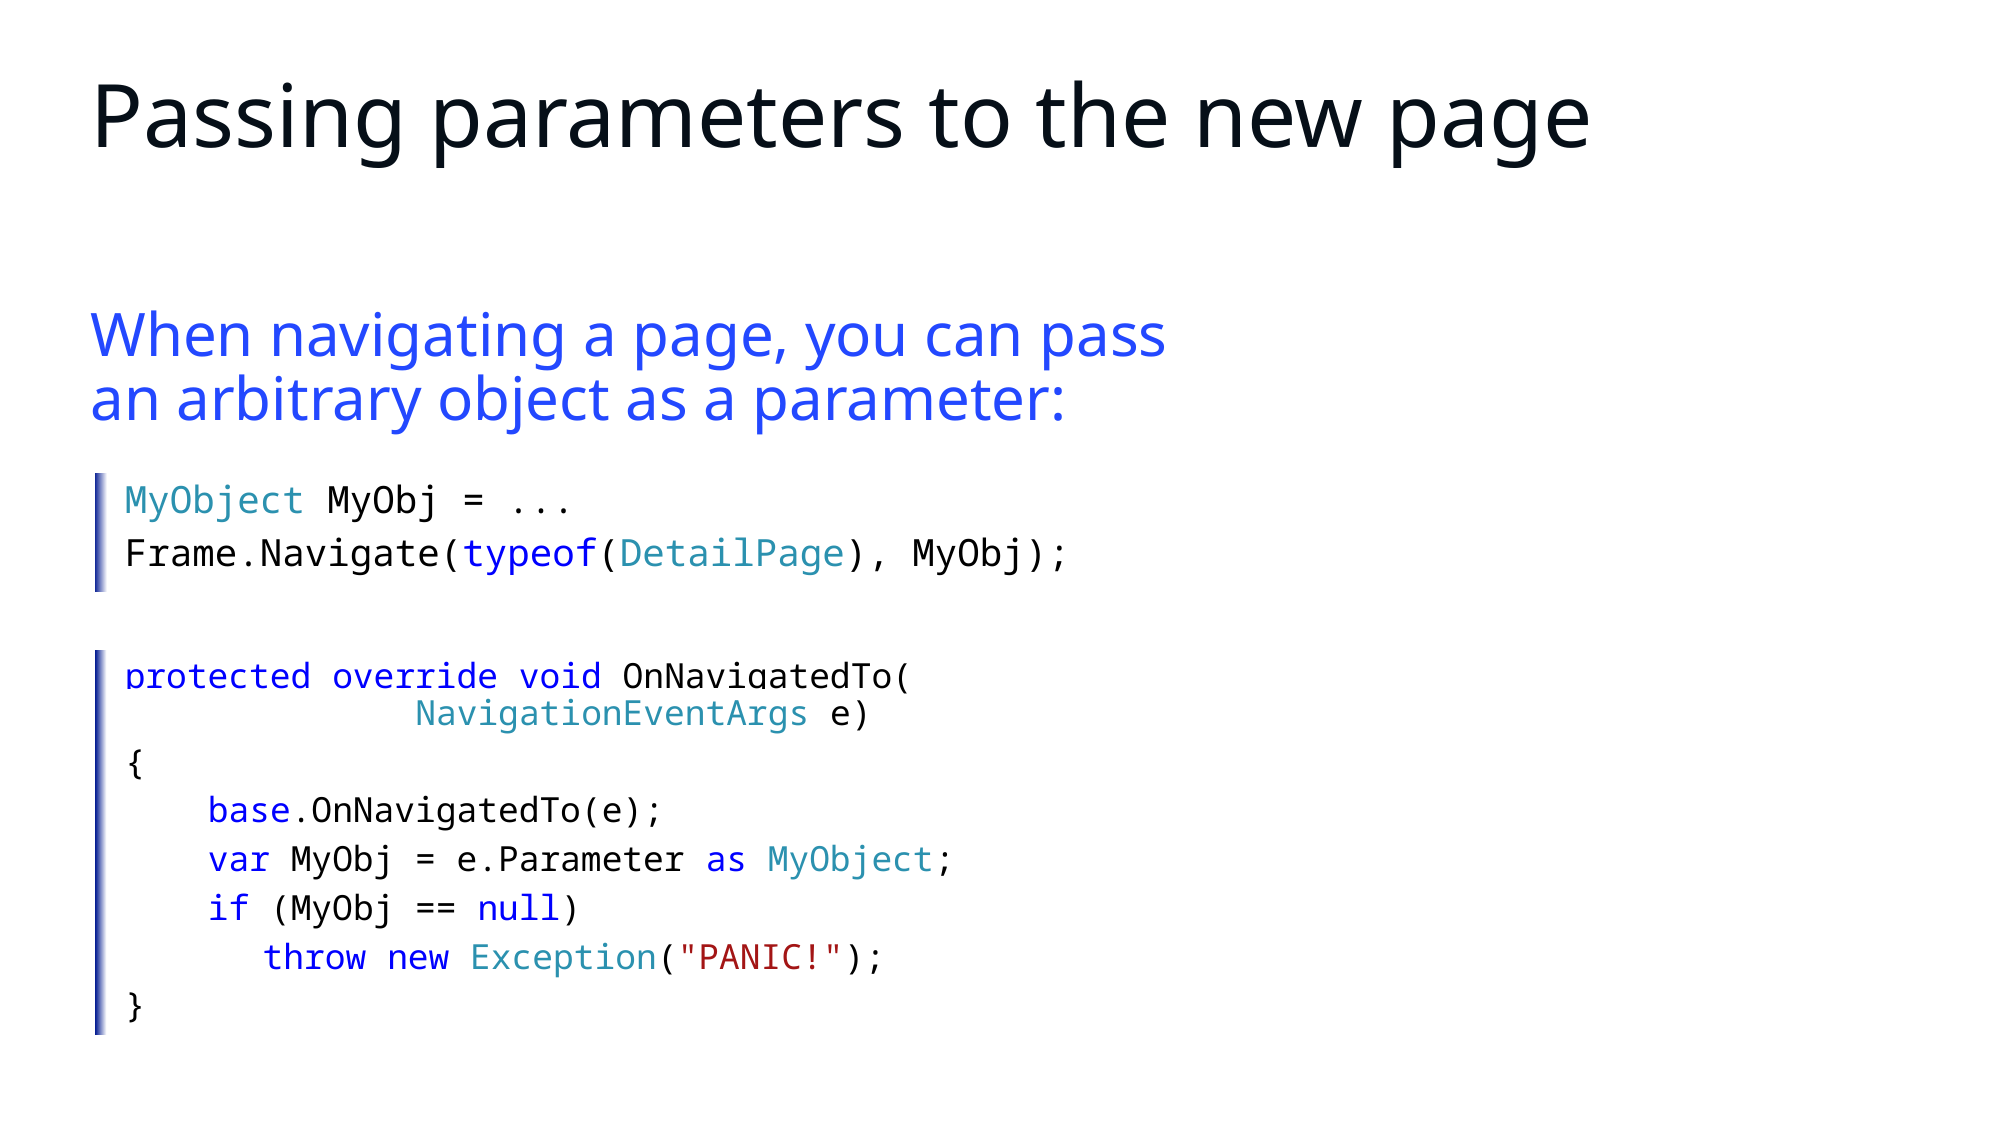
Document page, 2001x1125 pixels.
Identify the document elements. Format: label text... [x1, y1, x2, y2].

text_box protected override void OnNavigatedTo( NavigationEventArgs e) { base.OnNavigatedTo(e); var MyObj = e.Parameter as MyObject; if (MyObj == null) throw new Exception("PANIC!"); } [95, 651, 1207, 1035]
text_box When navigating a page, you can pass an arbitrary object as a parameter: [84, 296, 1178, 445]
text_box MyObject MyObj = ... Frame.Navigate(typeof(DetailPage), MyObj); [95, 473, 1365, 592]
title Passing parameters to the new page [84, 60, 1863, 179]
